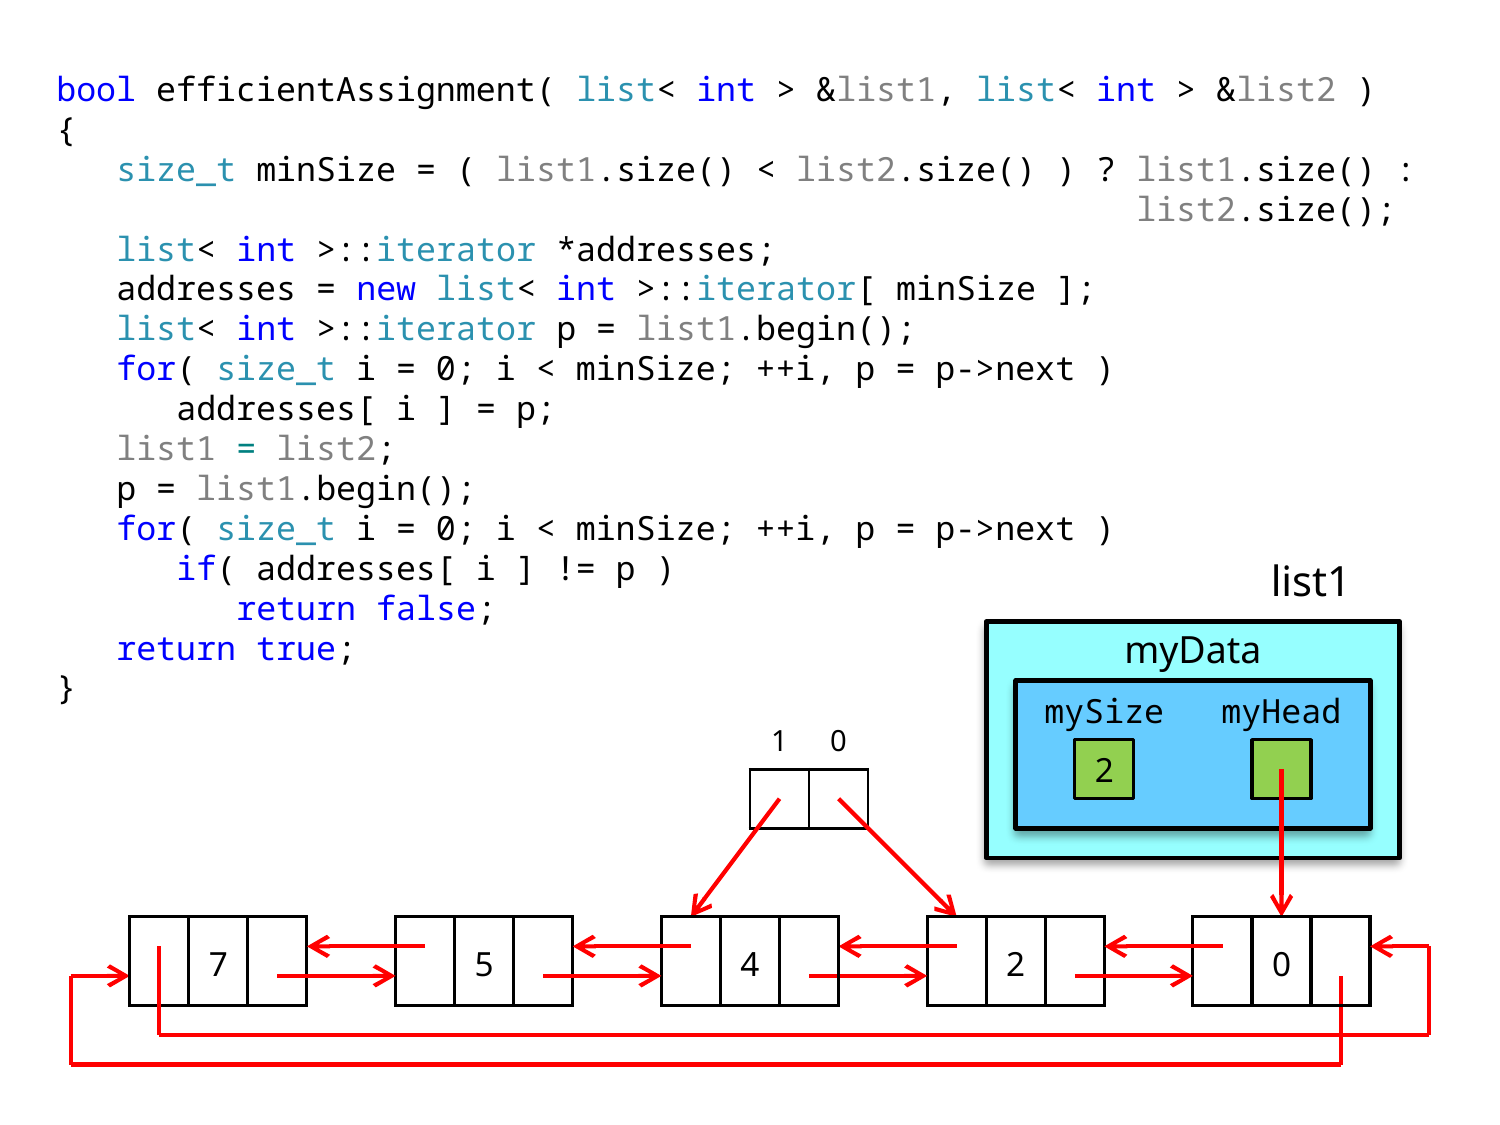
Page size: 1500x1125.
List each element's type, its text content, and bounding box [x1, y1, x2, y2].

text_box 5 [454, 916, 513, 1006]
text_box [395, 916, 454, 1006]
text_box [513, 916, 573, 1006]
text_box [247, 916, 307, 1006]
text_box [986, 621, 1277, 858]
text_box [661, 916, 720, 1006]
text_box myData [1104, 621, 1282, 681]
text_box [1285, 740, 1371, 829]
table_cell [810, 771, 867, 827]
text_box 4 [720, 923, 779, 1006]
text_box 0 [1251, 916, 1311, 1006]
text_box list1 [1222, 532, 1400, 622]
text_box [1311, 916, 1371, 1006]
text_box [1015, 740, 1277, 829]
text_box [1192, 916, 1251, 1006]
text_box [690, 798, 780, 918]
text_box 2 [986, 916, 1045, 1006]
text_box 2 [1073, 740, 1136, 801]
text_box [1282, 622, 1400, 858]
text_box [1250, 738, 1313, 801]
text_box mySize [1015, 680, 1193, 740]
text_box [838, 798, 957, 918]
text_box [779, 916, 839, 1006]
text_box [129, 916, 188, 1006]
table_header 0 [809, 710, 868, 768]
list bool efficientAssignment( list< int > &list1, list< int > &list2 ) { size_t minSize = ( list1.size() < list2.size() ) ? list1.size() : list2.size(); list< int >::iterator *addresses; addresses = new list< int >::iterator[ minSize ]; list< int >::iterator p = list1.begin(); for( size_t i = 0; i < minSize; ++i, p = p->next ) addresses[ i ] = p; list1 = list2; p = list1.begin(); for( size_t i = 0; i < minSize; ++i, p = p->next ) if( addresses[ i ] != p ) return false; return true; } [41, 60, 1459, 711]
table_cell [751, 771, 808, 827]
text_box [927, 916, 986, 1006]
text_box myHead [1193, 680, 1371, 740]
table_header 1 [750, 710, 809, 768]
text_box [1045, 916, 1105, 1006]
text_box 7 [188, 916, 247, 1006]
